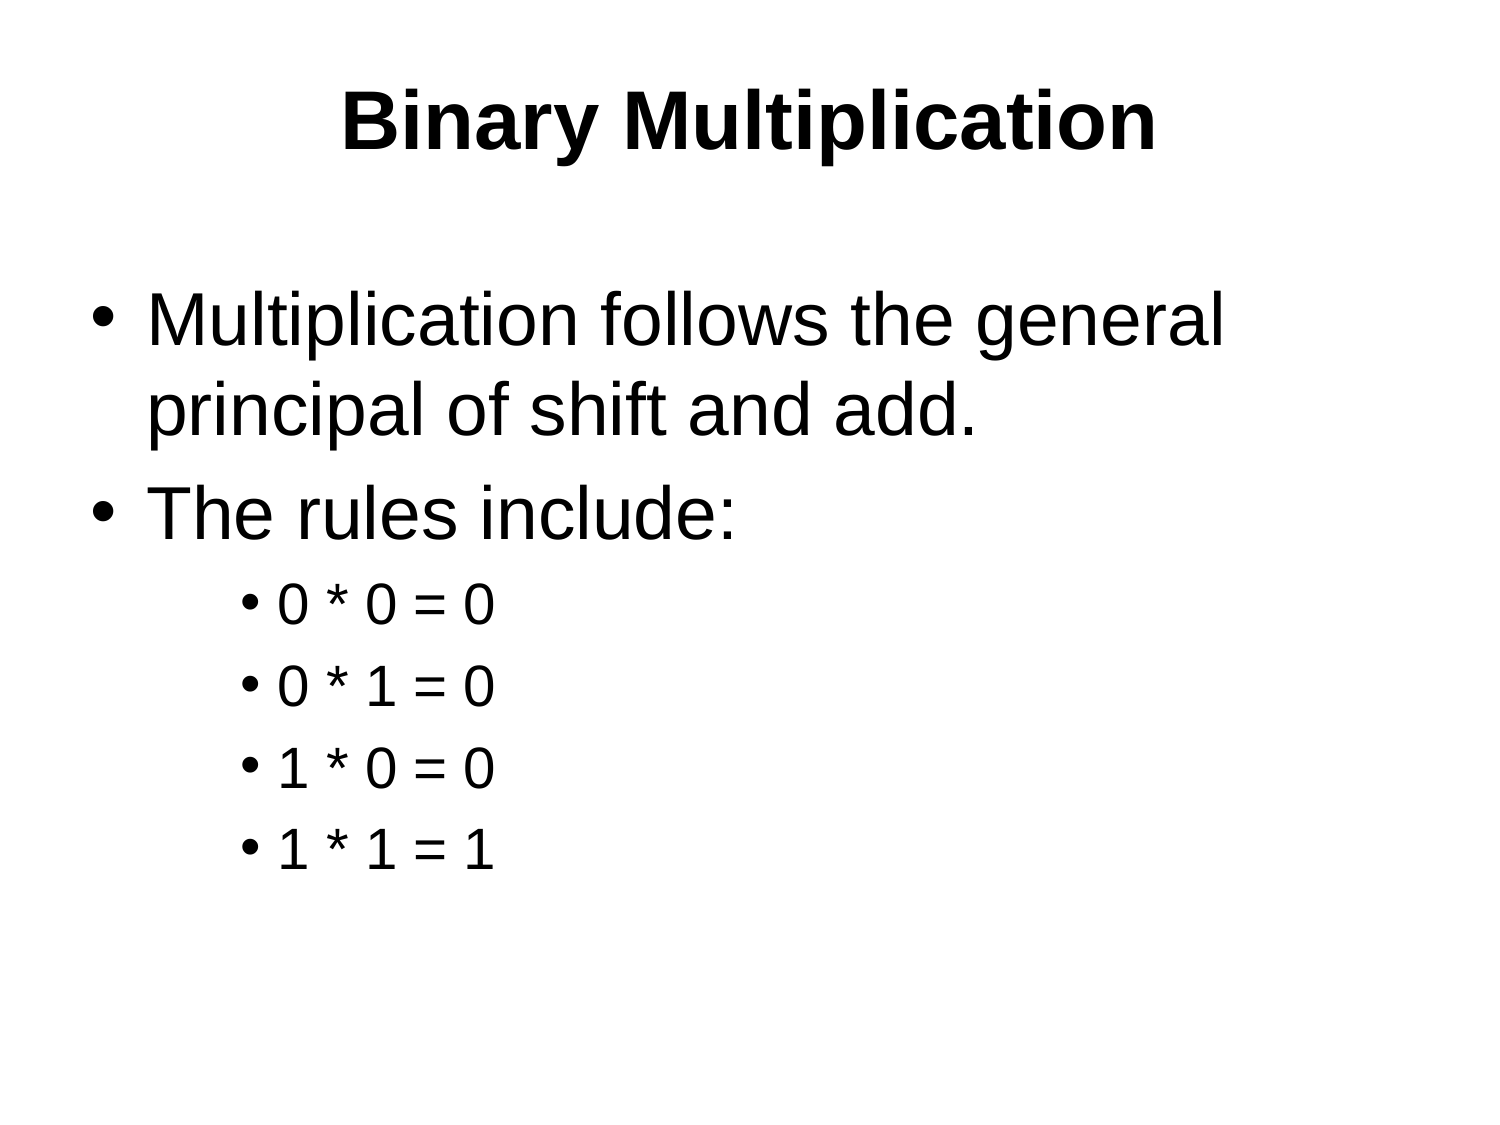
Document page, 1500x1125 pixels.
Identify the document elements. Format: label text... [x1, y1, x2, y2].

title Binary Multiplication [75, 45, 1425, 188]
list Multiplication follows the general principal of shift and add. The rules include: 0 * 0 = 0 0 * 1 = 0 1 * 0 = 0 1 * 1 = 1 [75, 262, 1425, 1005]
